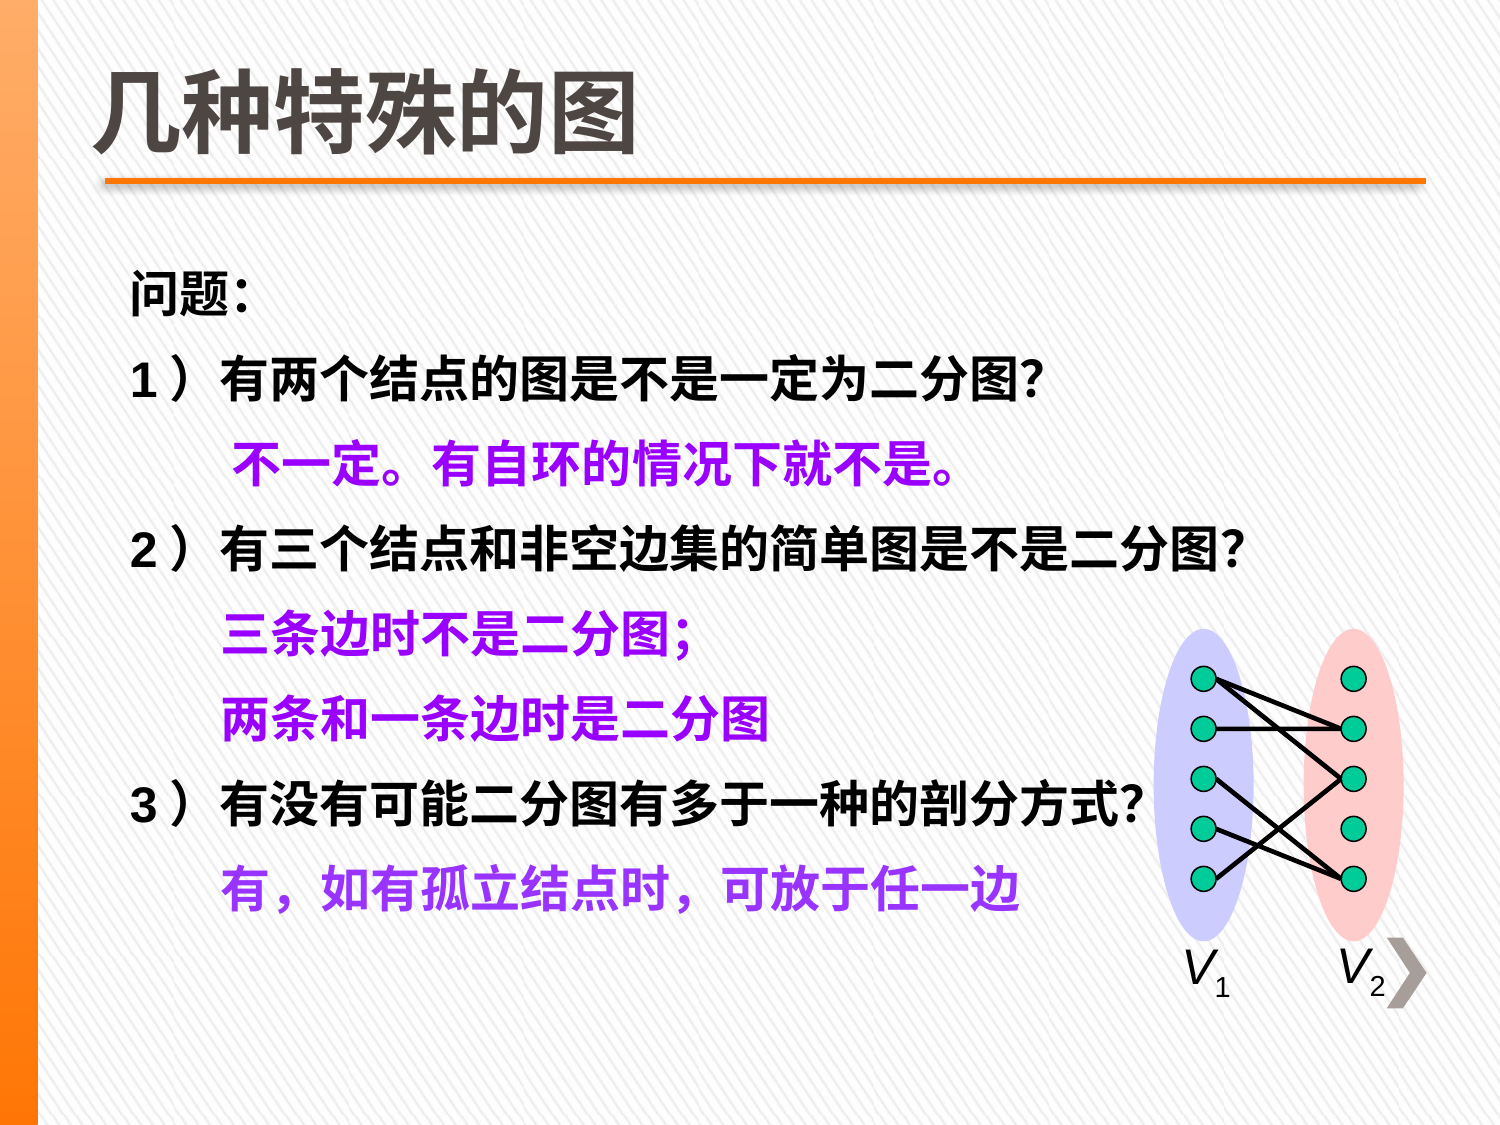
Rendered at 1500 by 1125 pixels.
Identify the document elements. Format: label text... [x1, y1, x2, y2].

text_box [1341, 666, 1367, 692]
text_box [1191, 816, 1217, 842]
text_box V1 [1166, 927, 1246, 1011]
text_box [1341, 766, 1367, 792]
title 几种特殊的图 [75, 54, 1425, 173]
text_box [1191, 766, 1217, 792]
text_box 问题： 1）有两个结点的图是不是一定为二分图？ 不一定。有自环的情况下就不是。 2）有三个结点和非空边集的简单图是不是二分图？ 三条边时不是二分图； 两条和一条边时是二分图 3）有没有可能二分图有多于一种的剖分方式？ 有，如有孤立结点时，可放于任一边 [115, 255, 1430, 926]
text_box [1191, 716, 1217, 742]
text_box [1191, 666, 1217, 692]
text_box [0, 281, 37, 285]
text_box [1191, 866, 1217, 892]
text_box [1153, 628, 1254, 927]
text_box [1341, 866, 1367, 892]
text_box [1303, 628, 1404, 926]
text_box [1341, 816, 1367, 842]
text_box V2 [1321, 926, 1401, 1010]
text_box [1341, 716, 1367, 742]
